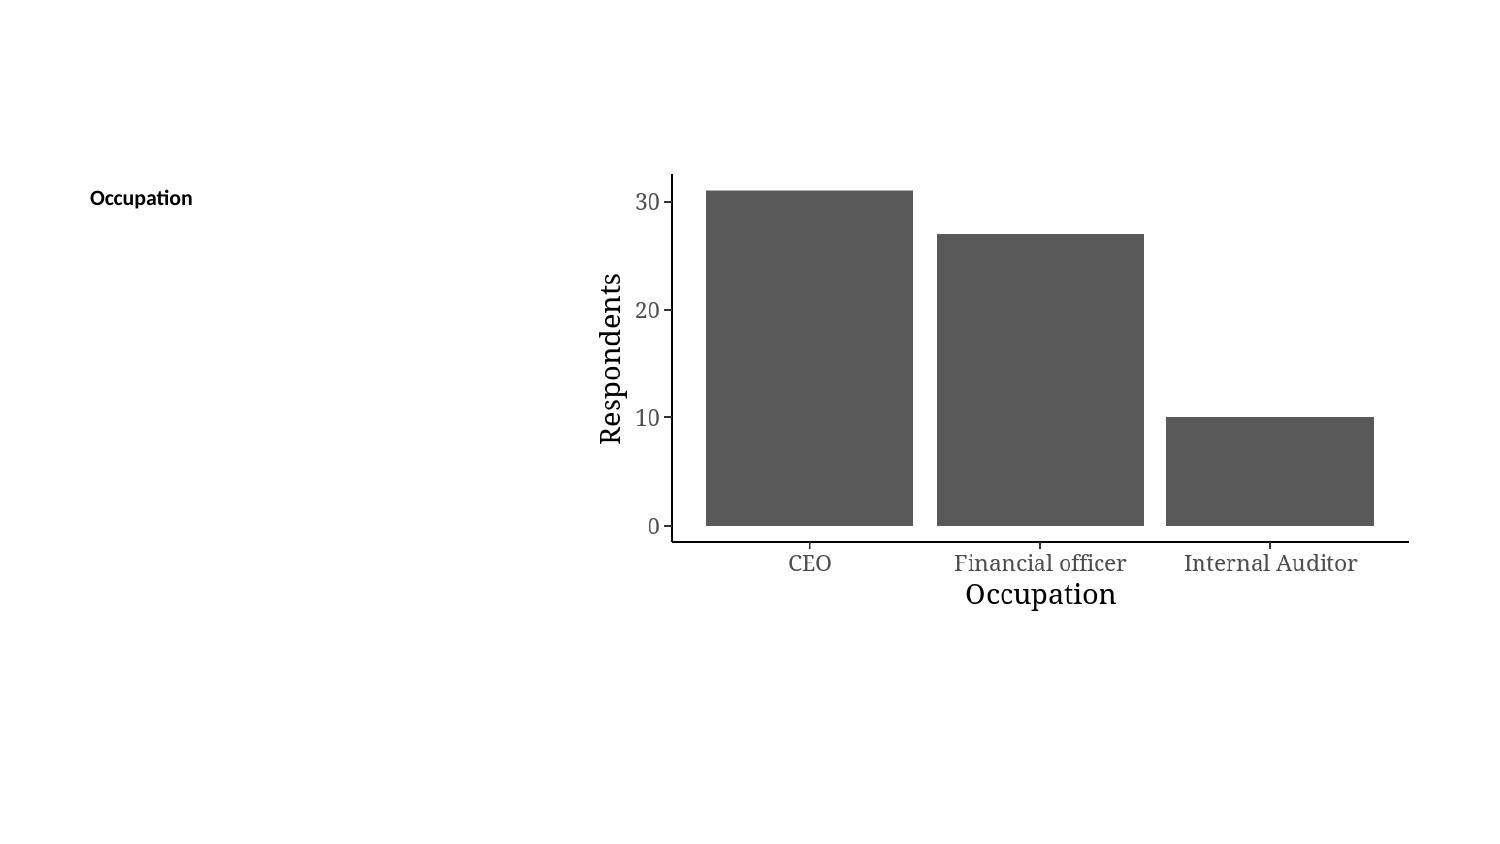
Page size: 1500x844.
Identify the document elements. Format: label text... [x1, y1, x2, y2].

list Occupation [75, 176, 569, 754]
picture [585, 160, 1424, 626]
